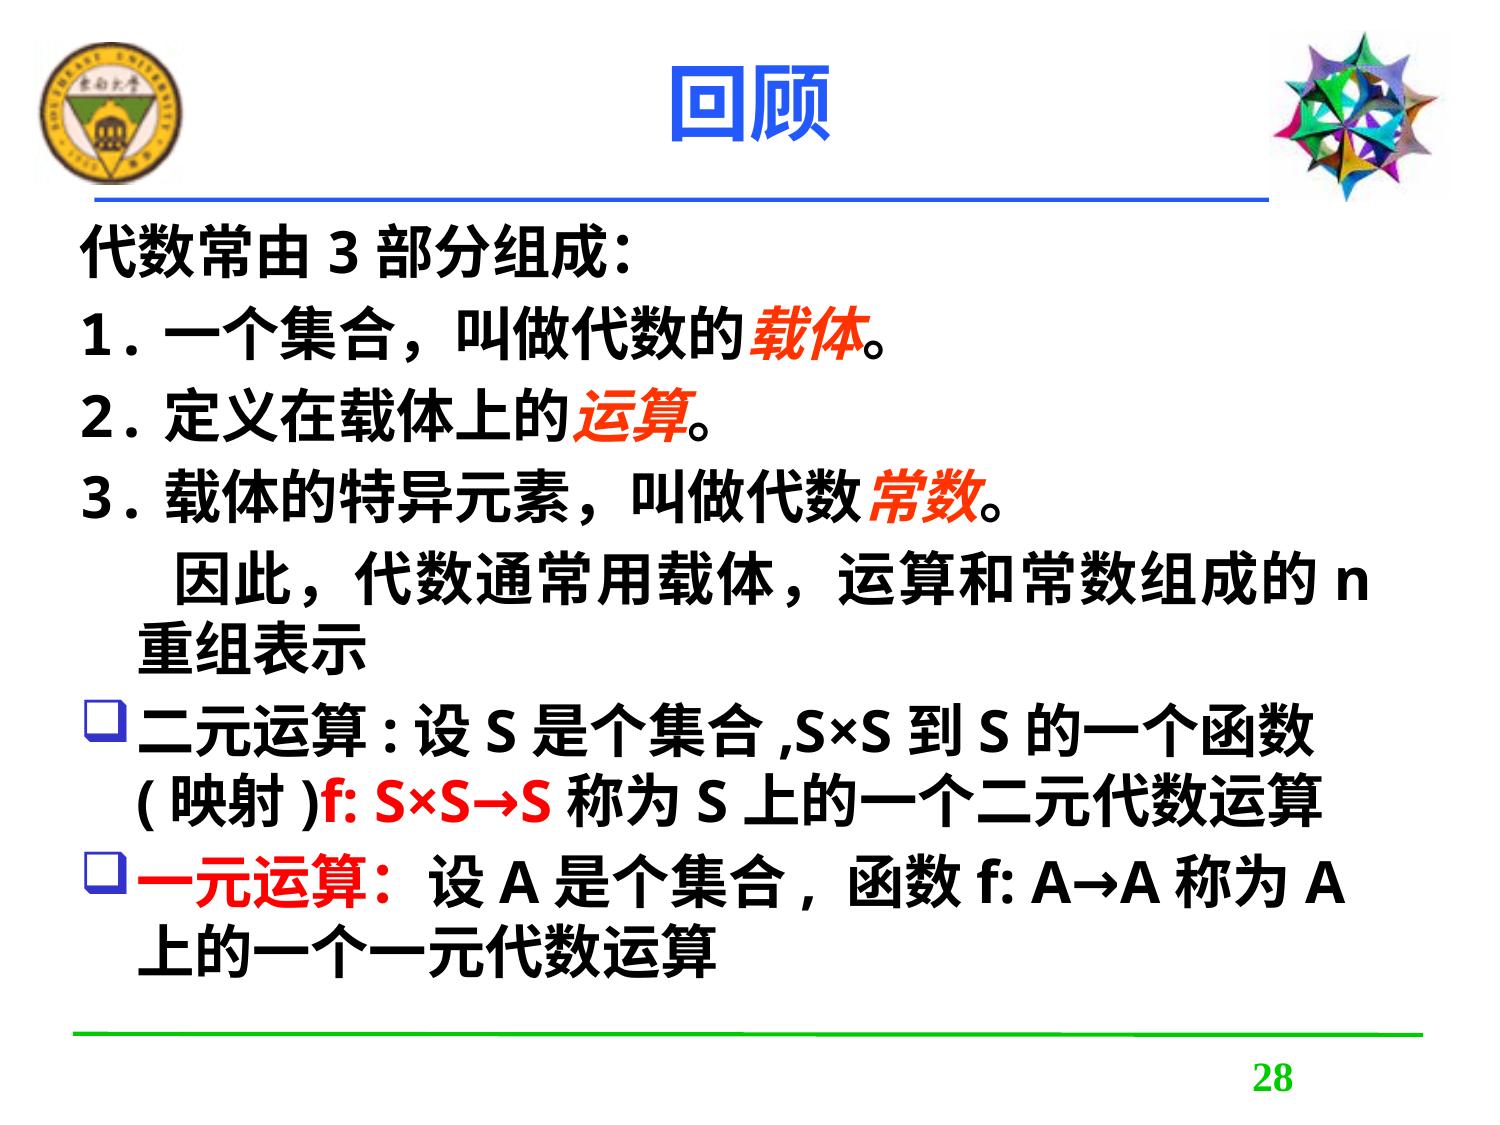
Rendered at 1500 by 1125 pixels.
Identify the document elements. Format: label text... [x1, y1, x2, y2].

picture [1269, 30, 1451, 202]
list 代数常由3部分组成： 1.一个集合，叫做代数的载体。 2.定义在载体上的运算。 3.载体的特异元素，叫做代数常数。 因此，代数通常用载体，运算和常数组成的n重组表示 二元运算:设S是个集合,S×S到S的一个函数(映射)f: S×S→S称为S上的一个二元代数运算 一元运算：设A是个集合, 函数f: A→A称为A上的一个一元代数运算 [64, 207, 1401, 1012]
picture [29, 42, 111, 185]
title 回顾 [111, 6, 1388, 196]
